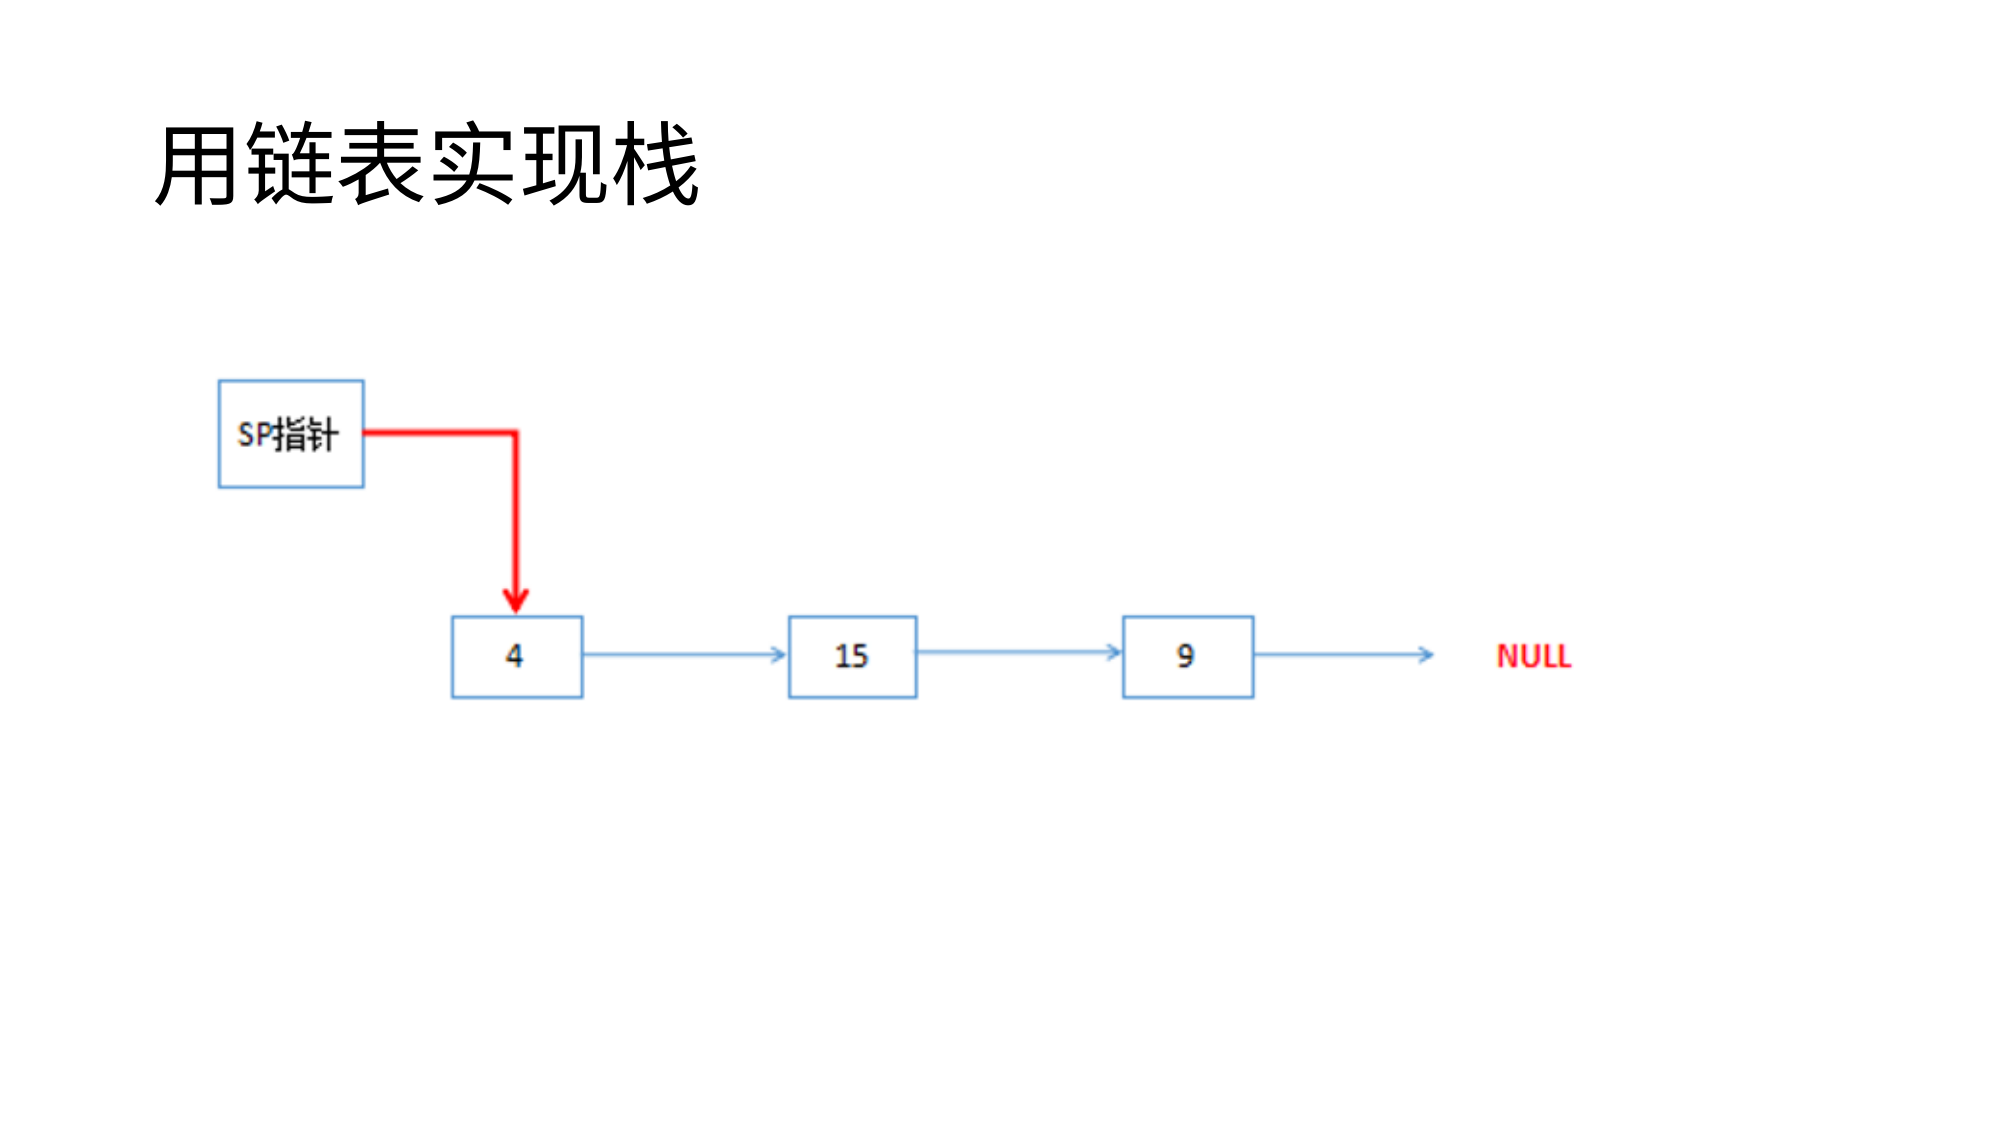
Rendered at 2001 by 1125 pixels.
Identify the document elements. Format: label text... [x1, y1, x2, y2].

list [201, 351, 1618, 778]
title 用链表实现栈 [137, 59, 1863, 278]
